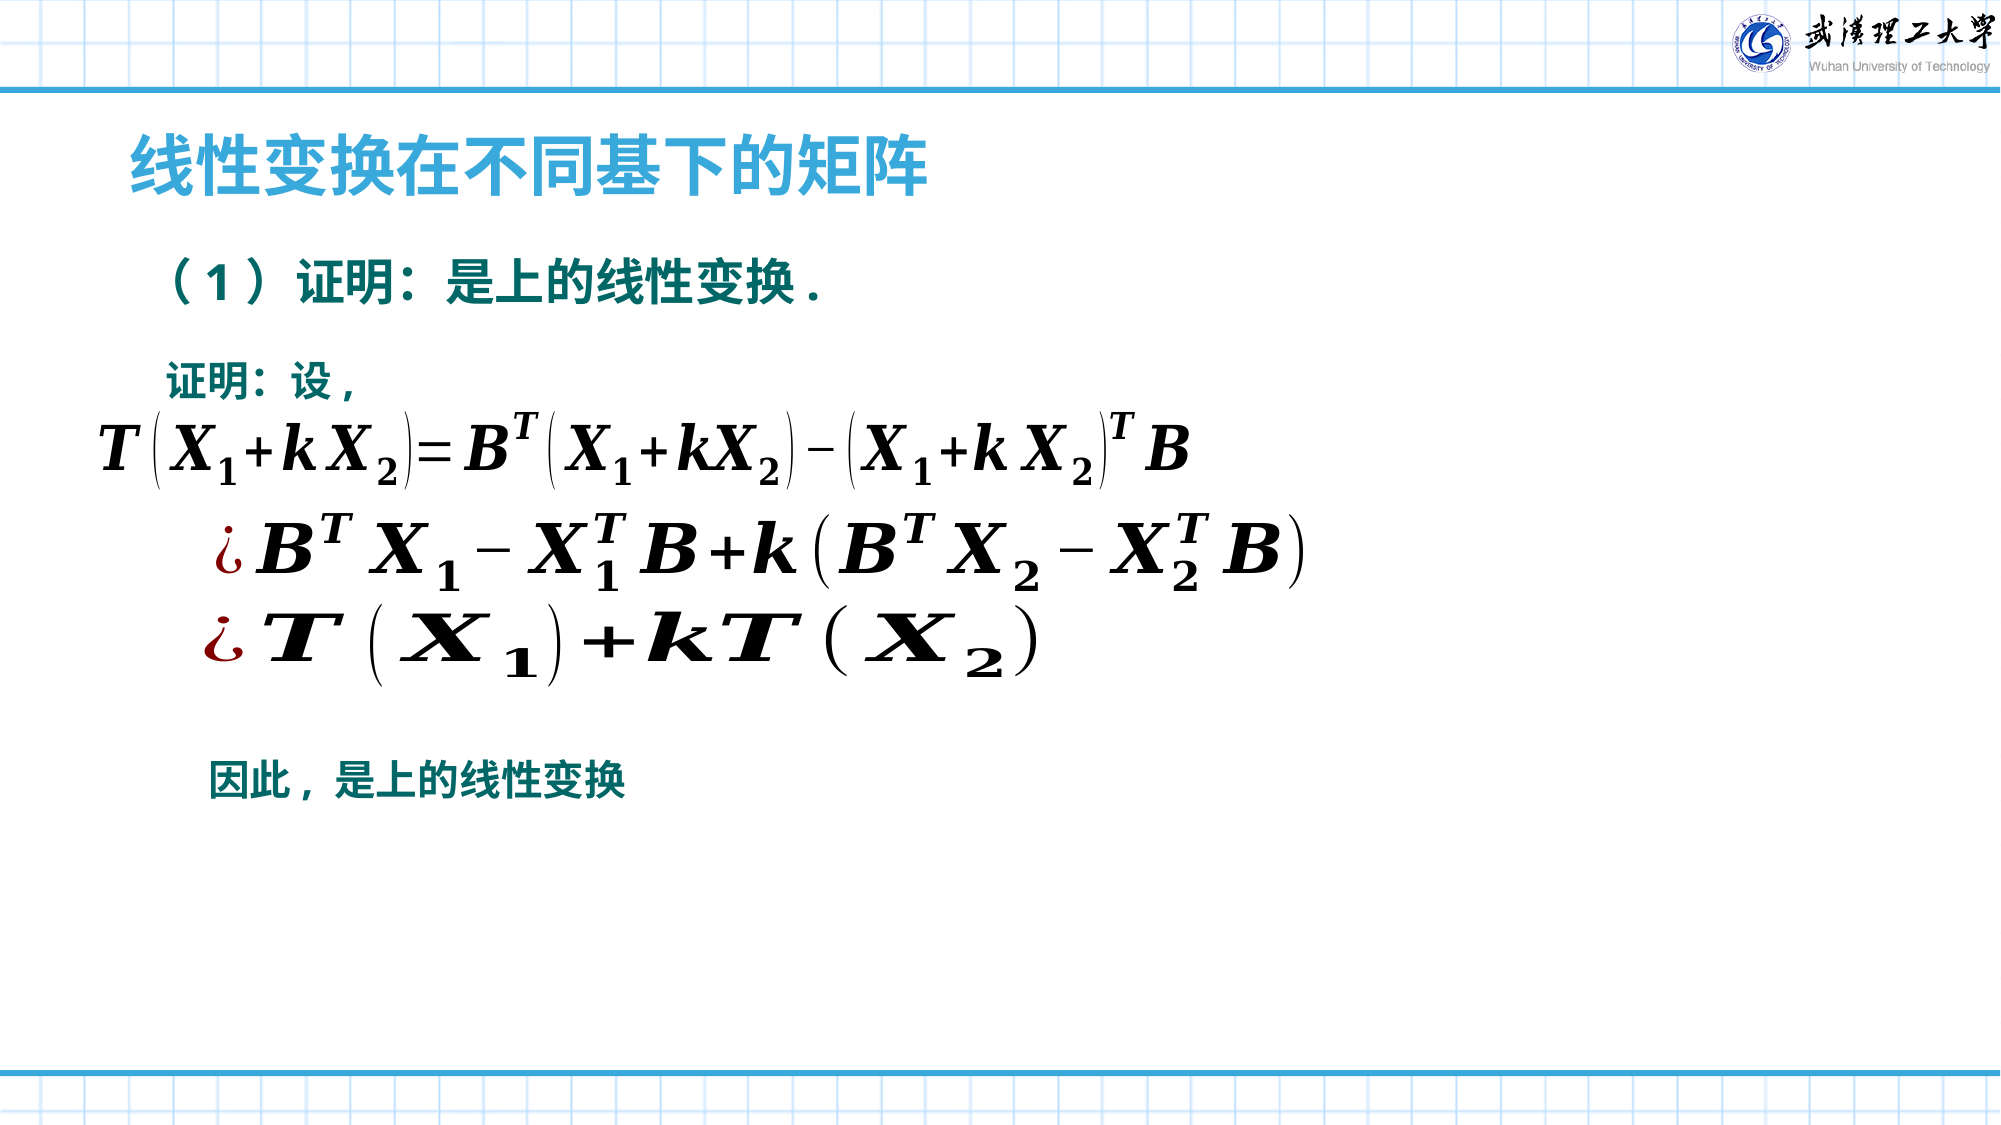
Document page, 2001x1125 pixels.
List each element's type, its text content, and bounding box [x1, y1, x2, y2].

picture [0, 1077, 2001, 1125]
list 线性变换在不同基下的矩阵 [114, 94, 1162, 213]
picture [0, 0, 2001, 87]
